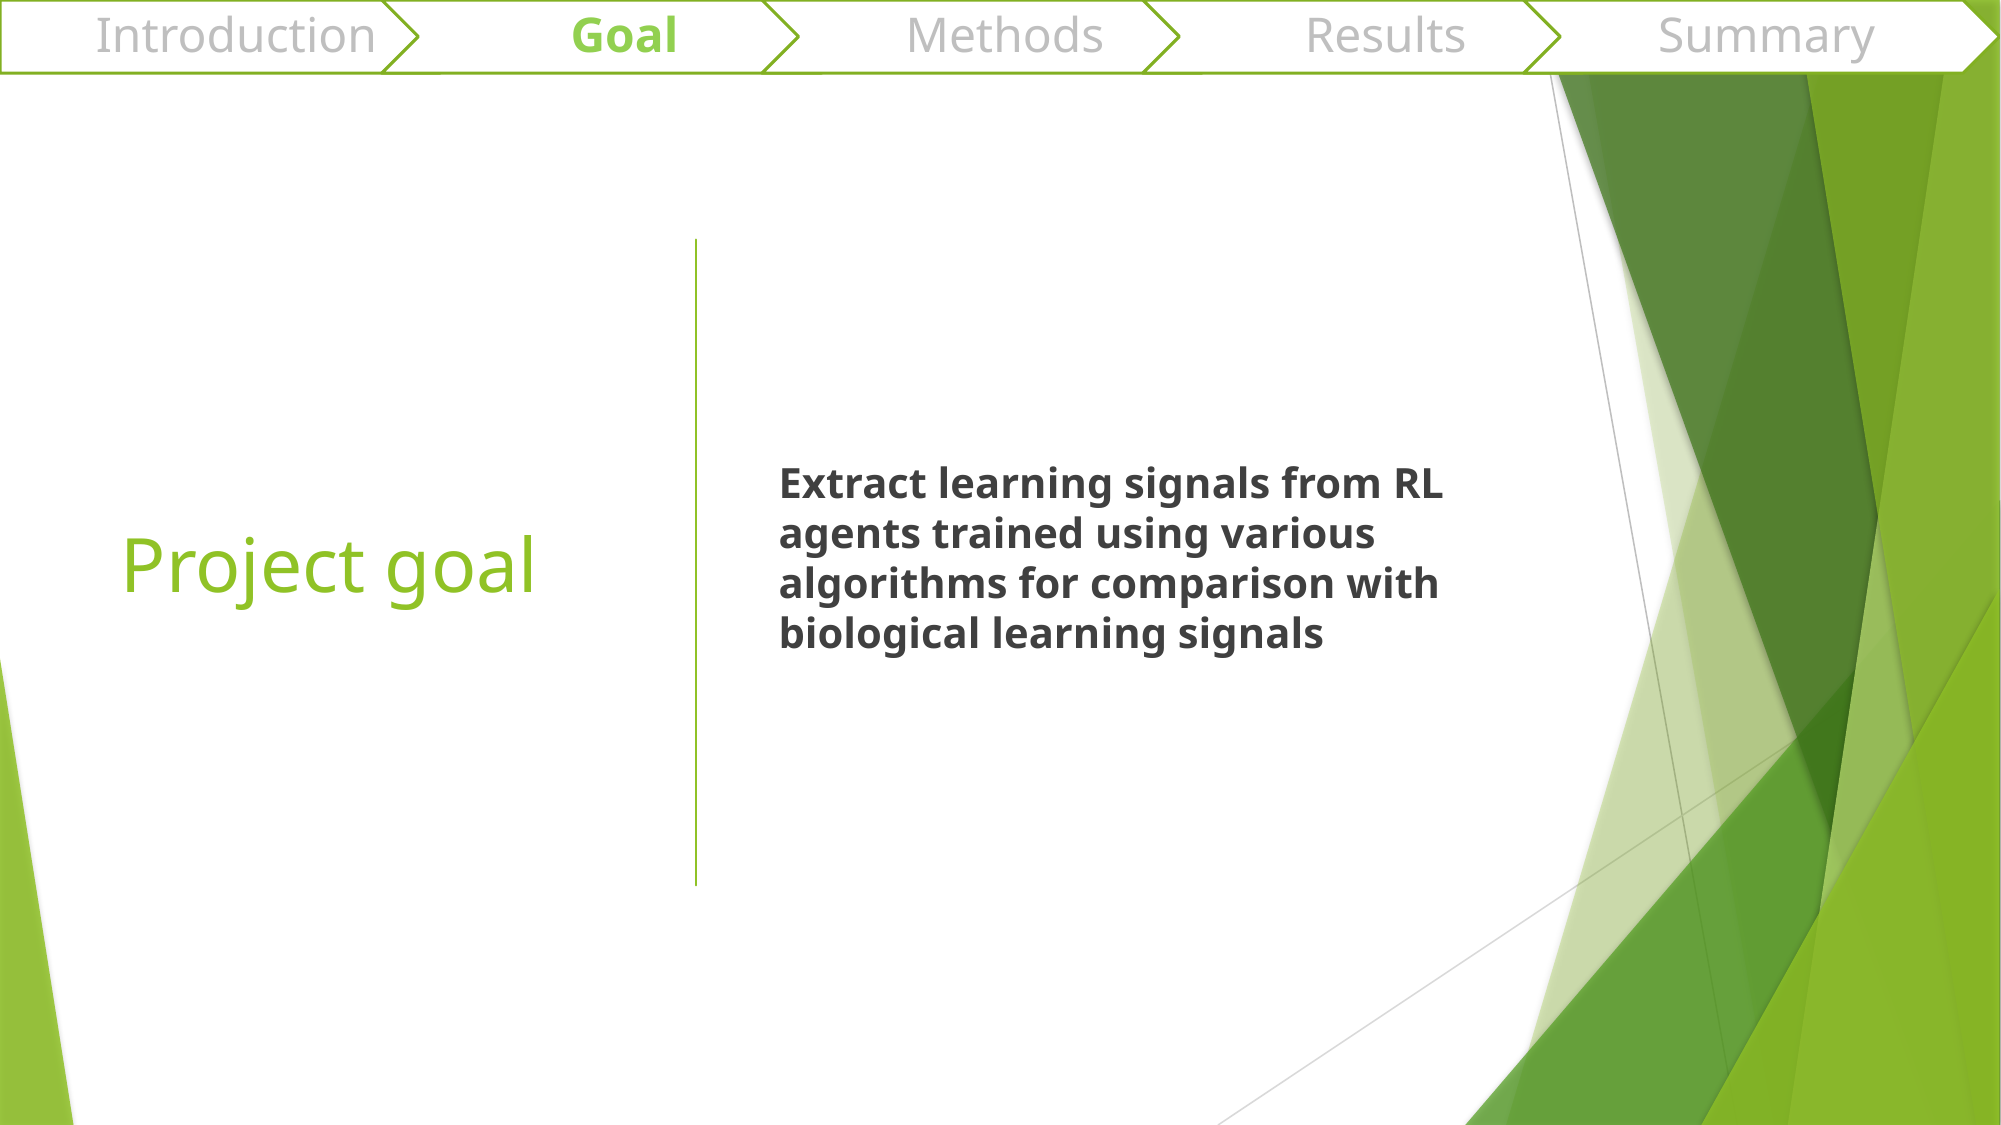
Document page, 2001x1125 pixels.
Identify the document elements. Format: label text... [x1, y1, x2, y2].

list Extract learning signals from RL agents trained using various algorithms for comparison with biological learning signals [763, 416, 1522, 698]
title Project goal [105, 133, 658, 991]
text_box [0, 0, 2000, 74]
